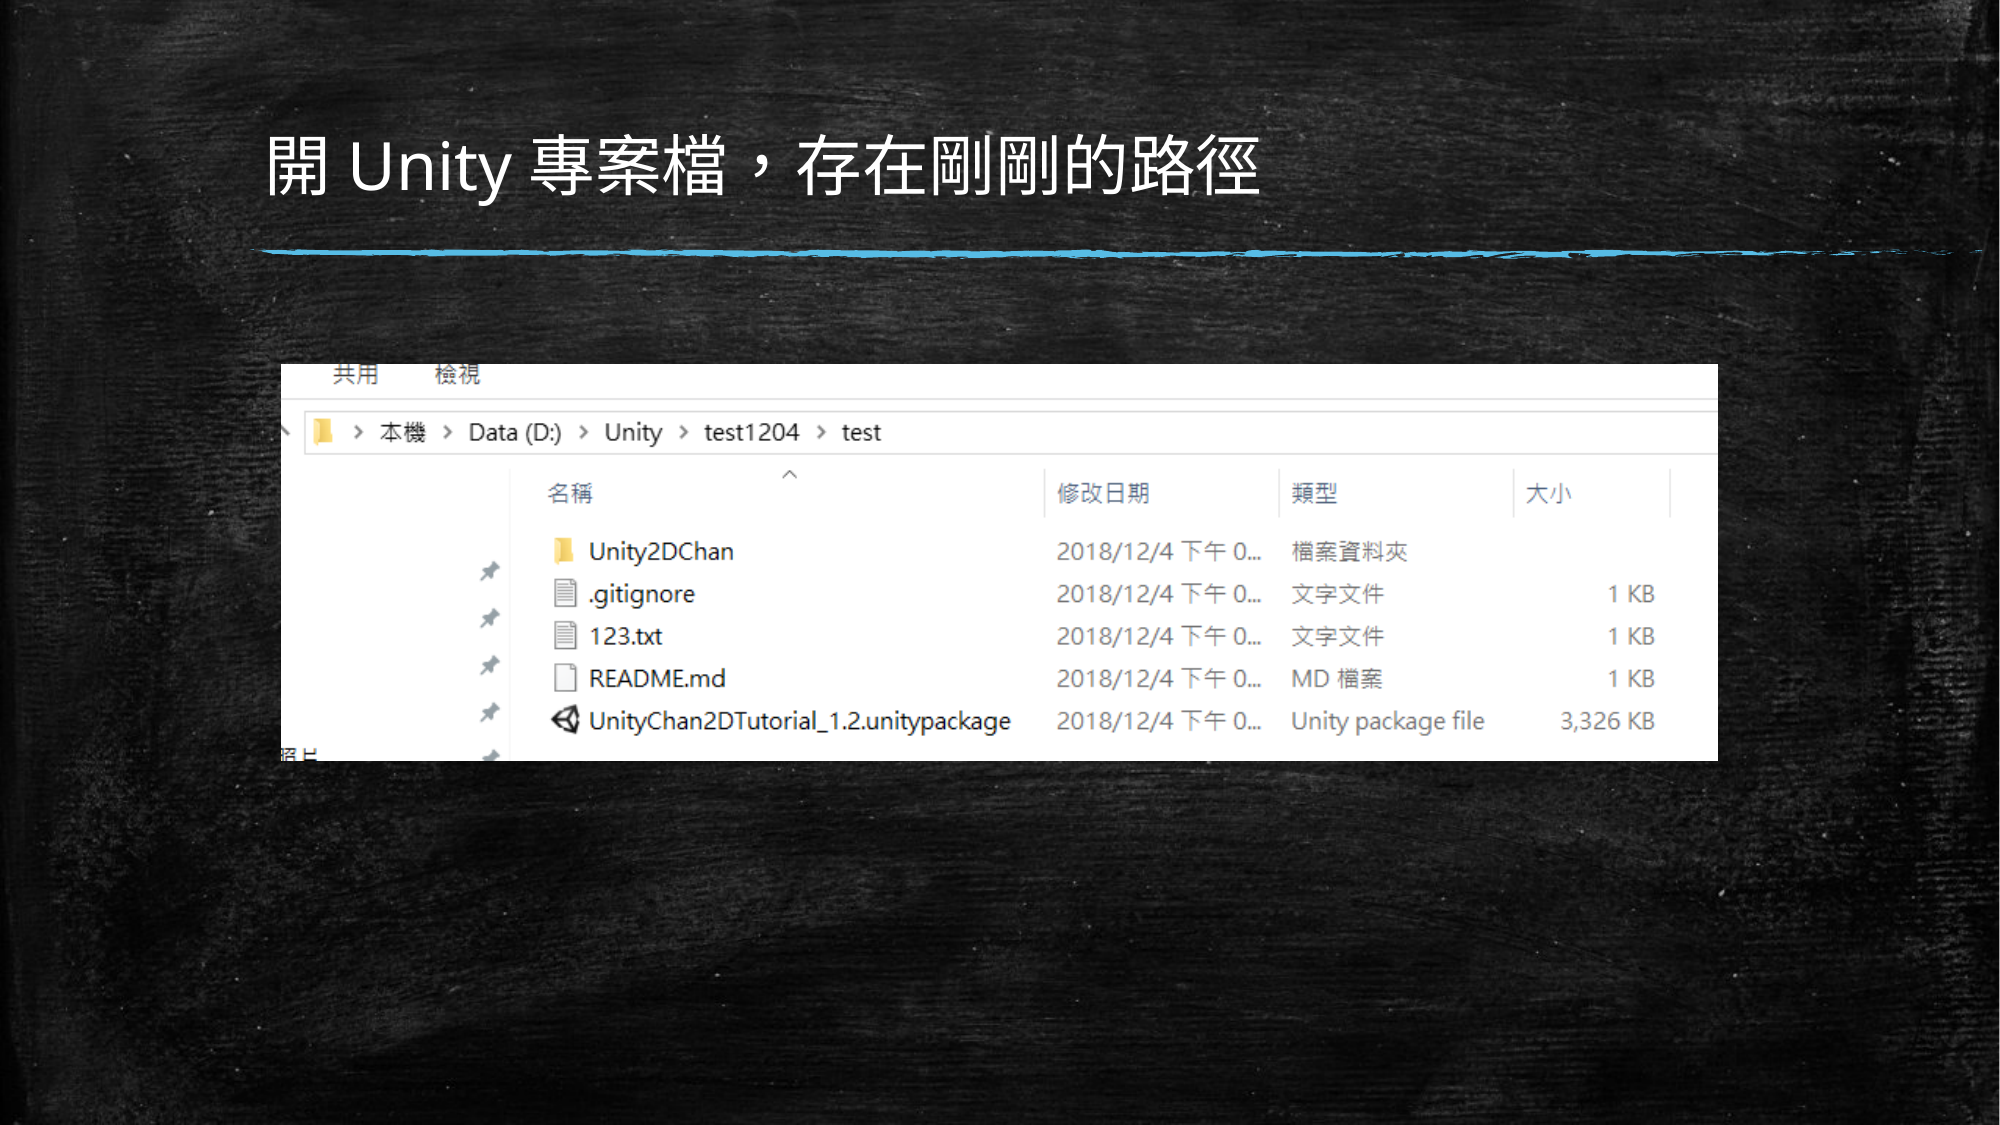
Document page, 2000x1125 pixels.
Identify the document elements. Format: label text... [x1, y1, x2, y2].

picture [281, 364, 1718, 761]
title 開Unity專案檔，存在剛剛的路徑 [249, 45, 1750, 213]
